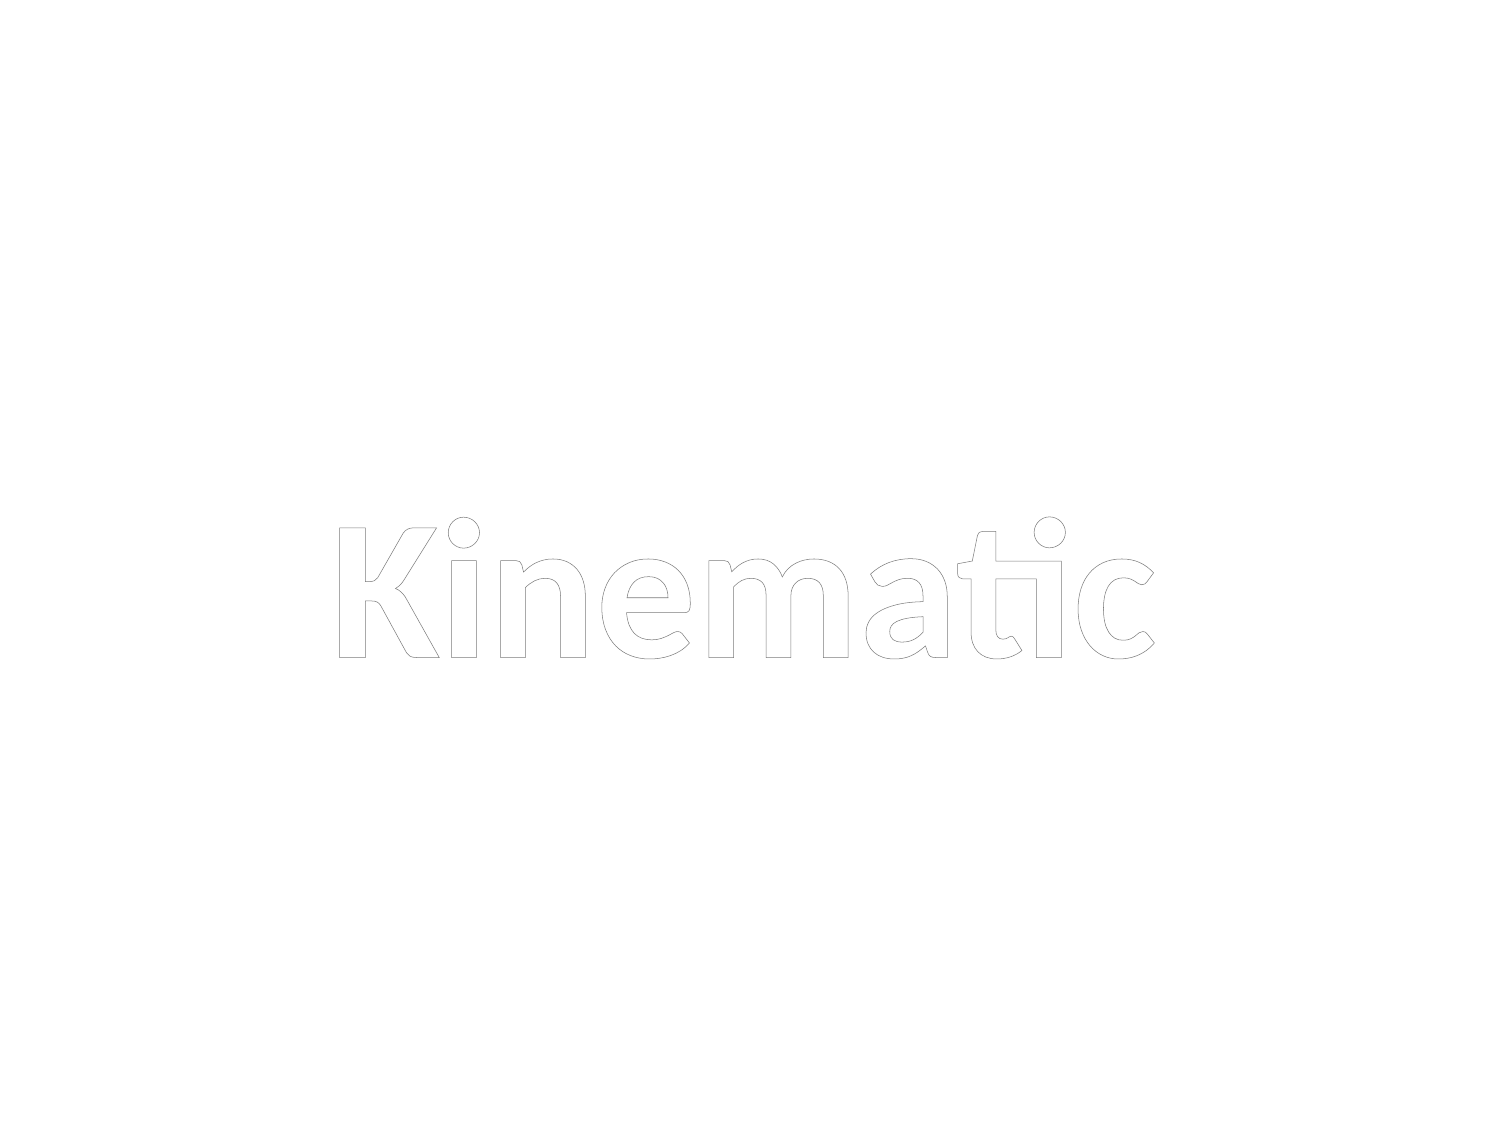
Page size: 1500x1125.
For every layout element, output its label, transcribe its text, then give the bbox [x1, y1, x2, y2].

text_box Kinematic [62, 449, 1425, 705]
